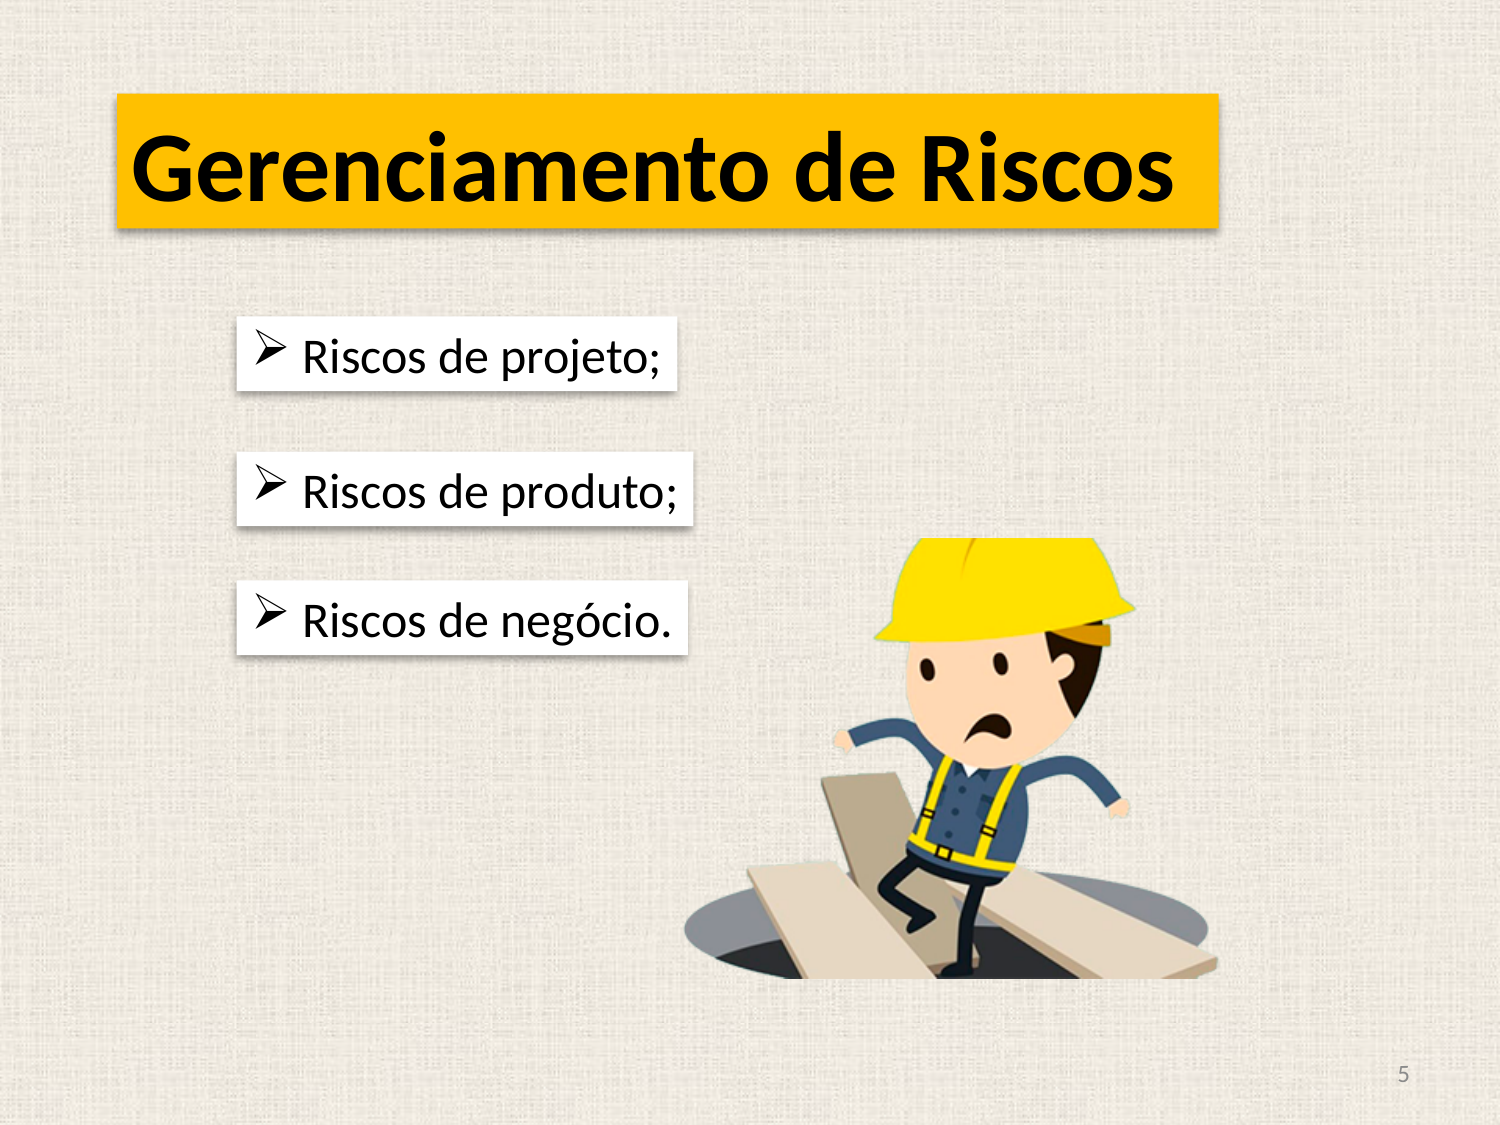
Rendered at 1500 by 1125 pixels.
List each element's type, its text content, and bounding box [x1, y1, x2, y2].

text_box Riscos de produto; [236, 451, 694, 527]
text_box Riscos de projeto; [236, 316, 678, 392]
text_box Riscos de negócio. [236, 580, 568, 656]
picture [573, 538, 1356, 979]
text_box Gerenciamento de Riscos [117, 93, 1219, 229]
slide_number 5 [1074, 1042, 1425, 1103]
